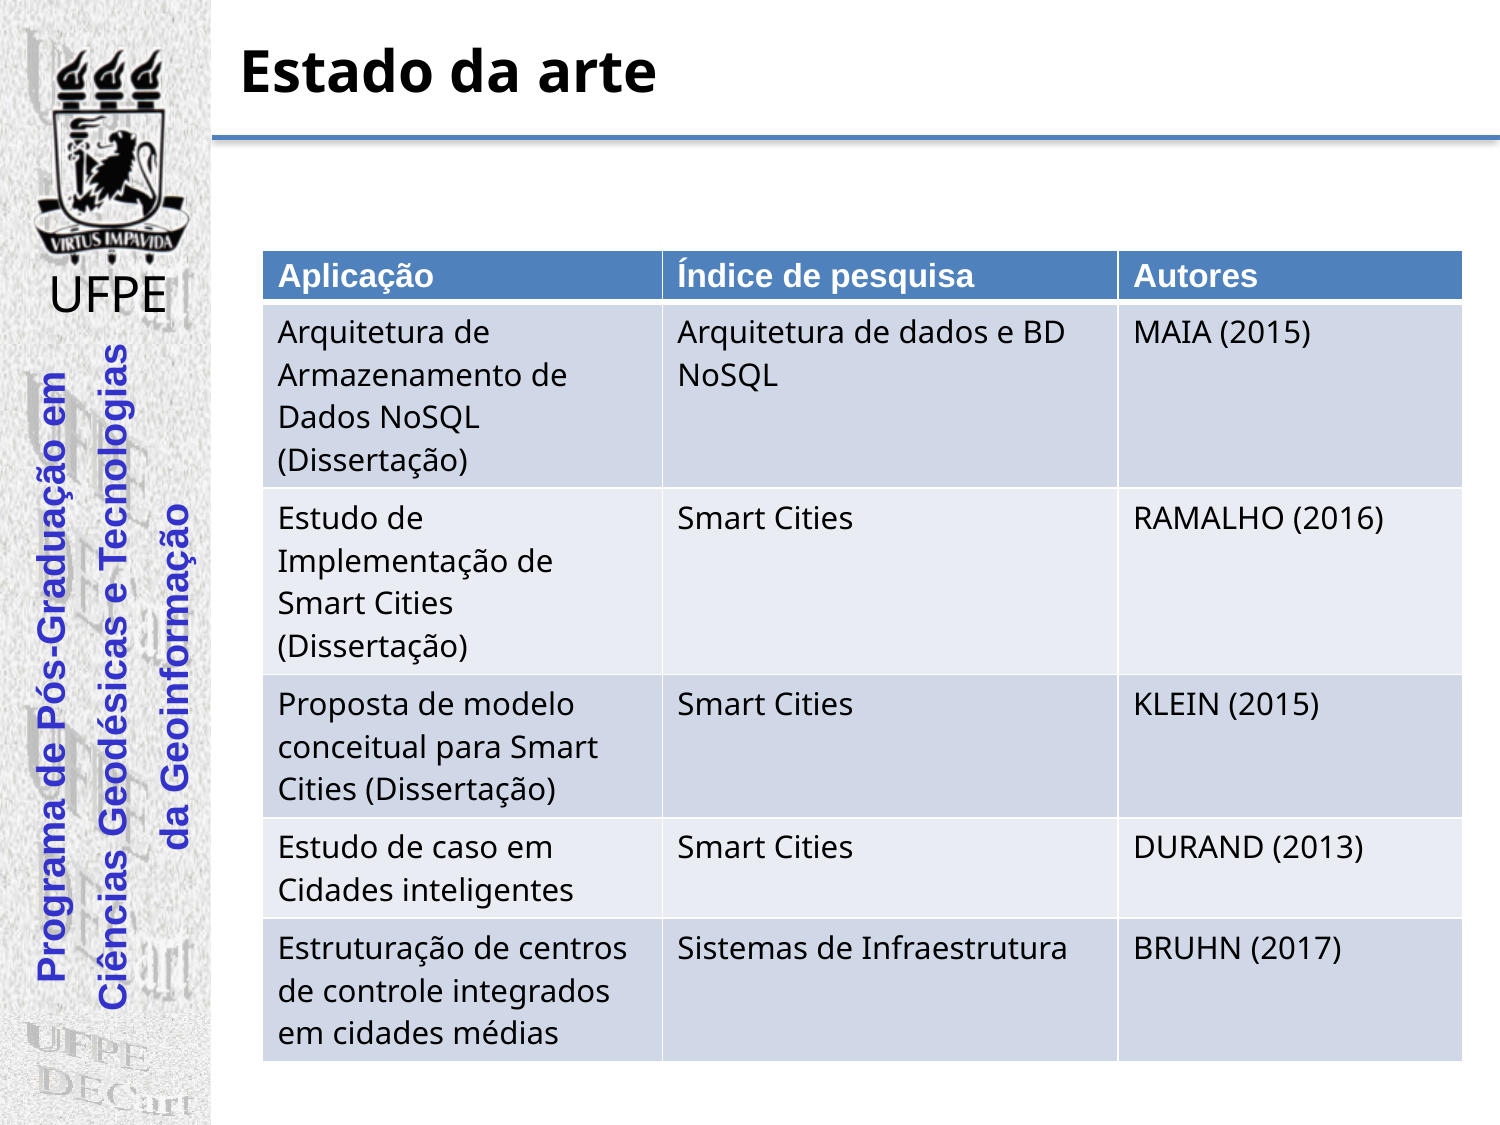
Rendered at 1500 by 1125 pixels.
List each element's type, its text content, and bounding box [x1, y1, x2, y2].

table_header Aplicação [263, 251, 662, 299]
table_cell DURAND (2013) [1119, 819, 1462, 917]
table_header Autores [1119, 251, 1462, 299]
table_cell BRUHN (2017) [1119, 919, 1462, 1061]
picture [0, 0, 211, 1125]
table_cell Estruturação de centros de controle integrados em cidades médias [263, 919, 662, 1061]
table_cell Smart Cities [663, 819, 1117, 917]
table_cell MAIA (2015) [1119, 305, 1462, 487]
table_cell RAMALHO (2016) [1119, 489, 1462, 674]
table_cell KLEIN (2015) [1119, 675, 1462, 817]
table_cell Arquitetura de dados e BD NoSQL [663, 305, 1117, 487]
table_cell Estudo de caso em Cidades inteligentes [263, 819, 662, 917]
table_cell Proposta de modelo conceitual para Smart Cities (Dissertação) [263, 675, 662, 817]
table_header Índice de pesquisa [663, 251, 1117, 299]
table_cell Sistemas de Infraestrutura [663, 919, 1117, 1061]
table_cell Estudo de Implementação de Smart Cities (Dissertação) [263, 489, 662, 674]
table_cell Arquitetura de Armazenamento de Dados NoSQL (Dissertação) [263, 305, 662, 487]
text_box Estado da arte [224, 0, 888, 134]
table_cell Smart Cities [663, 489, 1117, 674]
table_cell Smart Cities [663, 675, 1117, 817]
